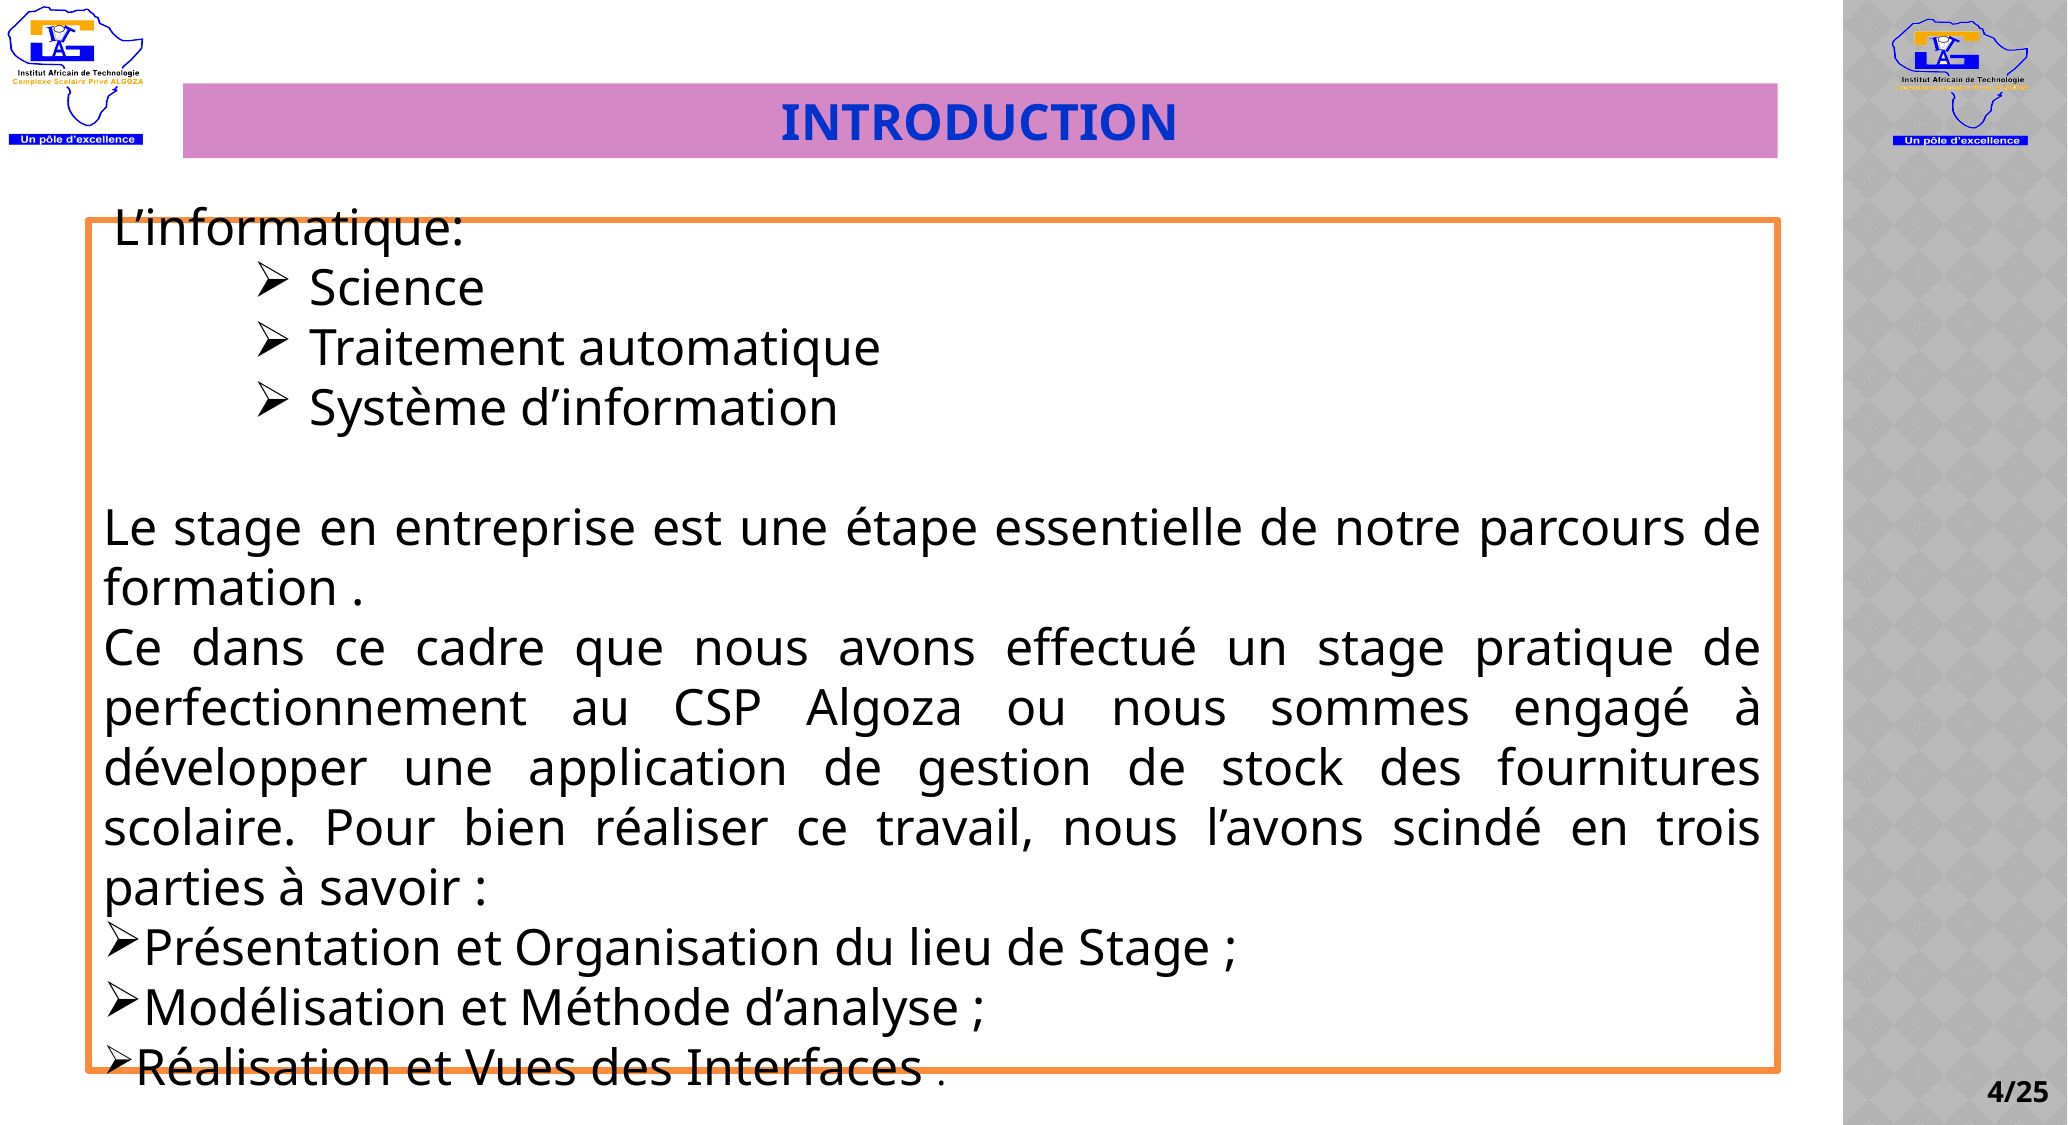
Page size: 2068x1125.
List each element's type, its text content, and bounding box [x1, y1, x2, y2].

text_box INTRODUCTION [183, 83, 1778, 159]
slide_number 4/25 [1916, 1075, 2050, 1113]
text_box L’informatique: Science Traitement automatique Système d’information Le stage en entreprise est une étape essentielle de notre parcours de formation . Ce dans ce cadre que nous avons effectué un stage pratique de perfectionnement au CSP Algoza ou nous sommes engagé à développer une application de gestion de stock des fournitures scolaire. Pour bien réaliser ce travail, nous l’avons scindé en trois parties à savoir : Présentation et Organisation du lieu de Stage ; Modélisation et Méthode d’analyse ; Réalisation et Vues des Interfaces . [85, 217, 1781, 1074]
picture [1889, 10, 2032, 154]
picture [4, 0, 148, 154]
